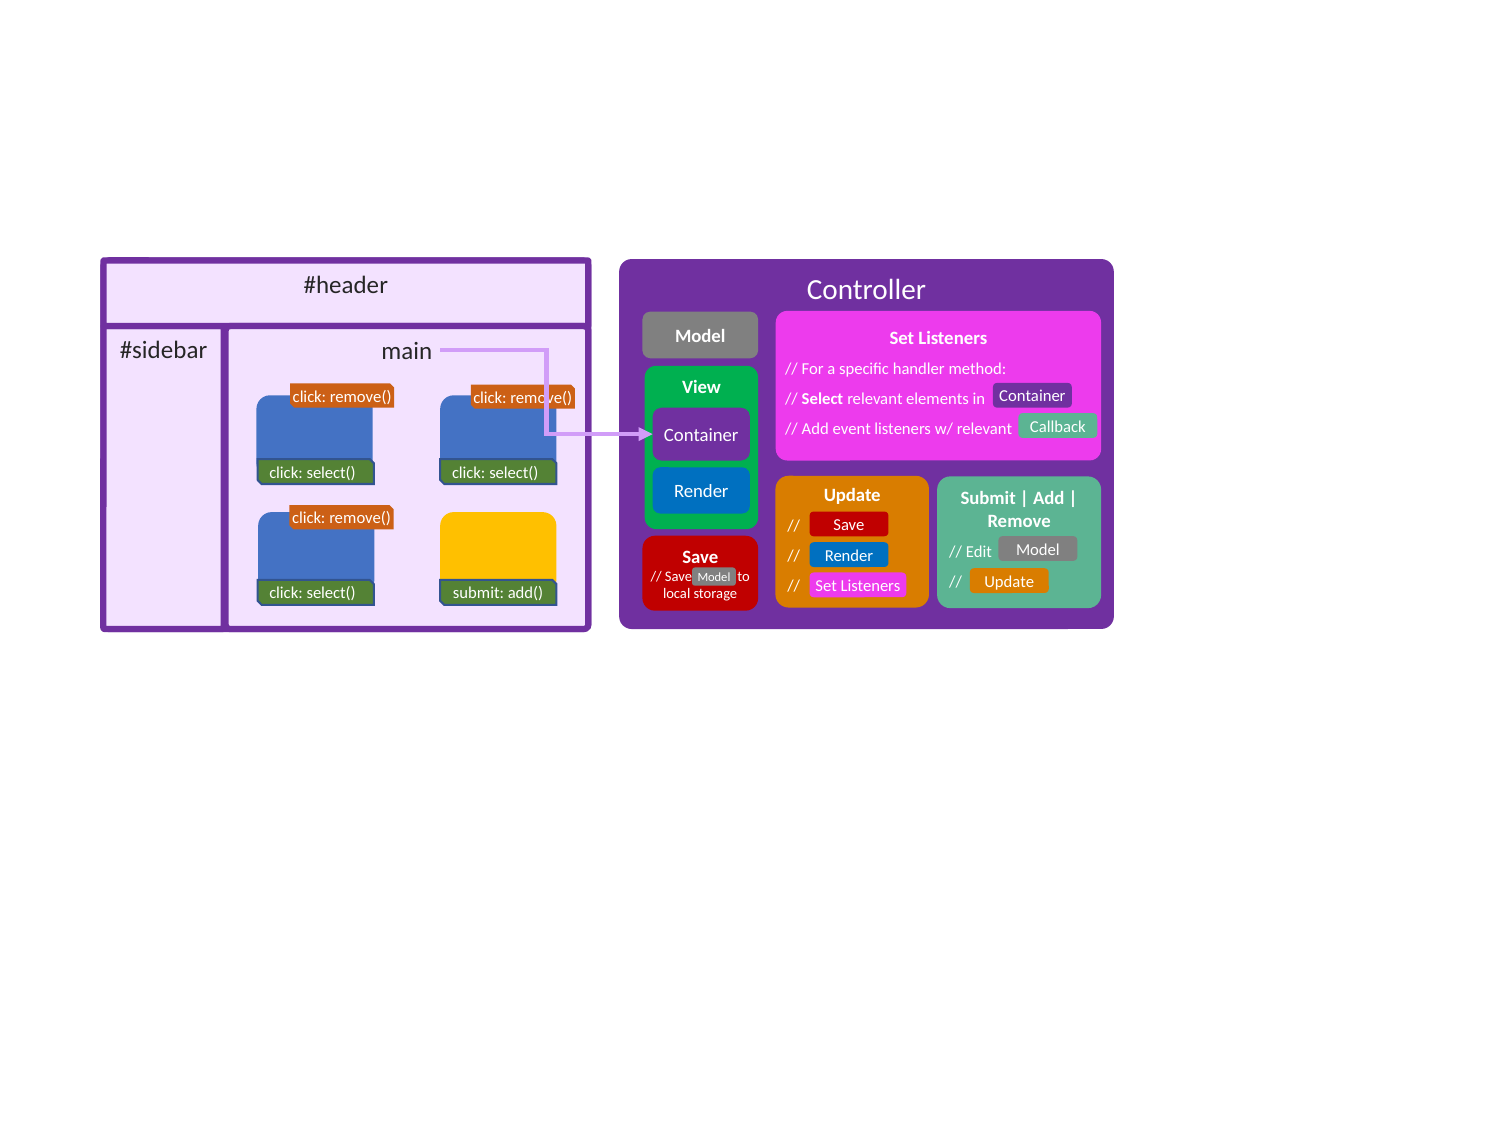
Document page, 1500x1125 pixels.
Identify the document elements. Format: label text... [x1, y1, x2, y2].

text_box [440, 349, 653, 435]
text_box Update [968, 567, 1050, 595]
text_box Save // Save to local storage [641, 534, 760, 612]
text_box Callback [1017, 412, 1099, 439]
text_box Container [991, 381, 1073, 409]
text_box Controller [618, 257, 1115, 631]
text_box Set Listeners // For a specific handler method: // Select relevant elements in // Add event listeners w/ relevant [774, 309, 1103, 462]
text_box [775, 475, 929, 608]
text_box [103, 260, 589, 630]
text_box Model [641, 310, 760, 360]
text_box Submit | Add | Remove // Edit // [936, 475, 1103, 610]
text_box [644, 365, 759, 530]
text_box Model [690, 566, 737, 587]
text_box Model [997, 535, 1079, 562]
